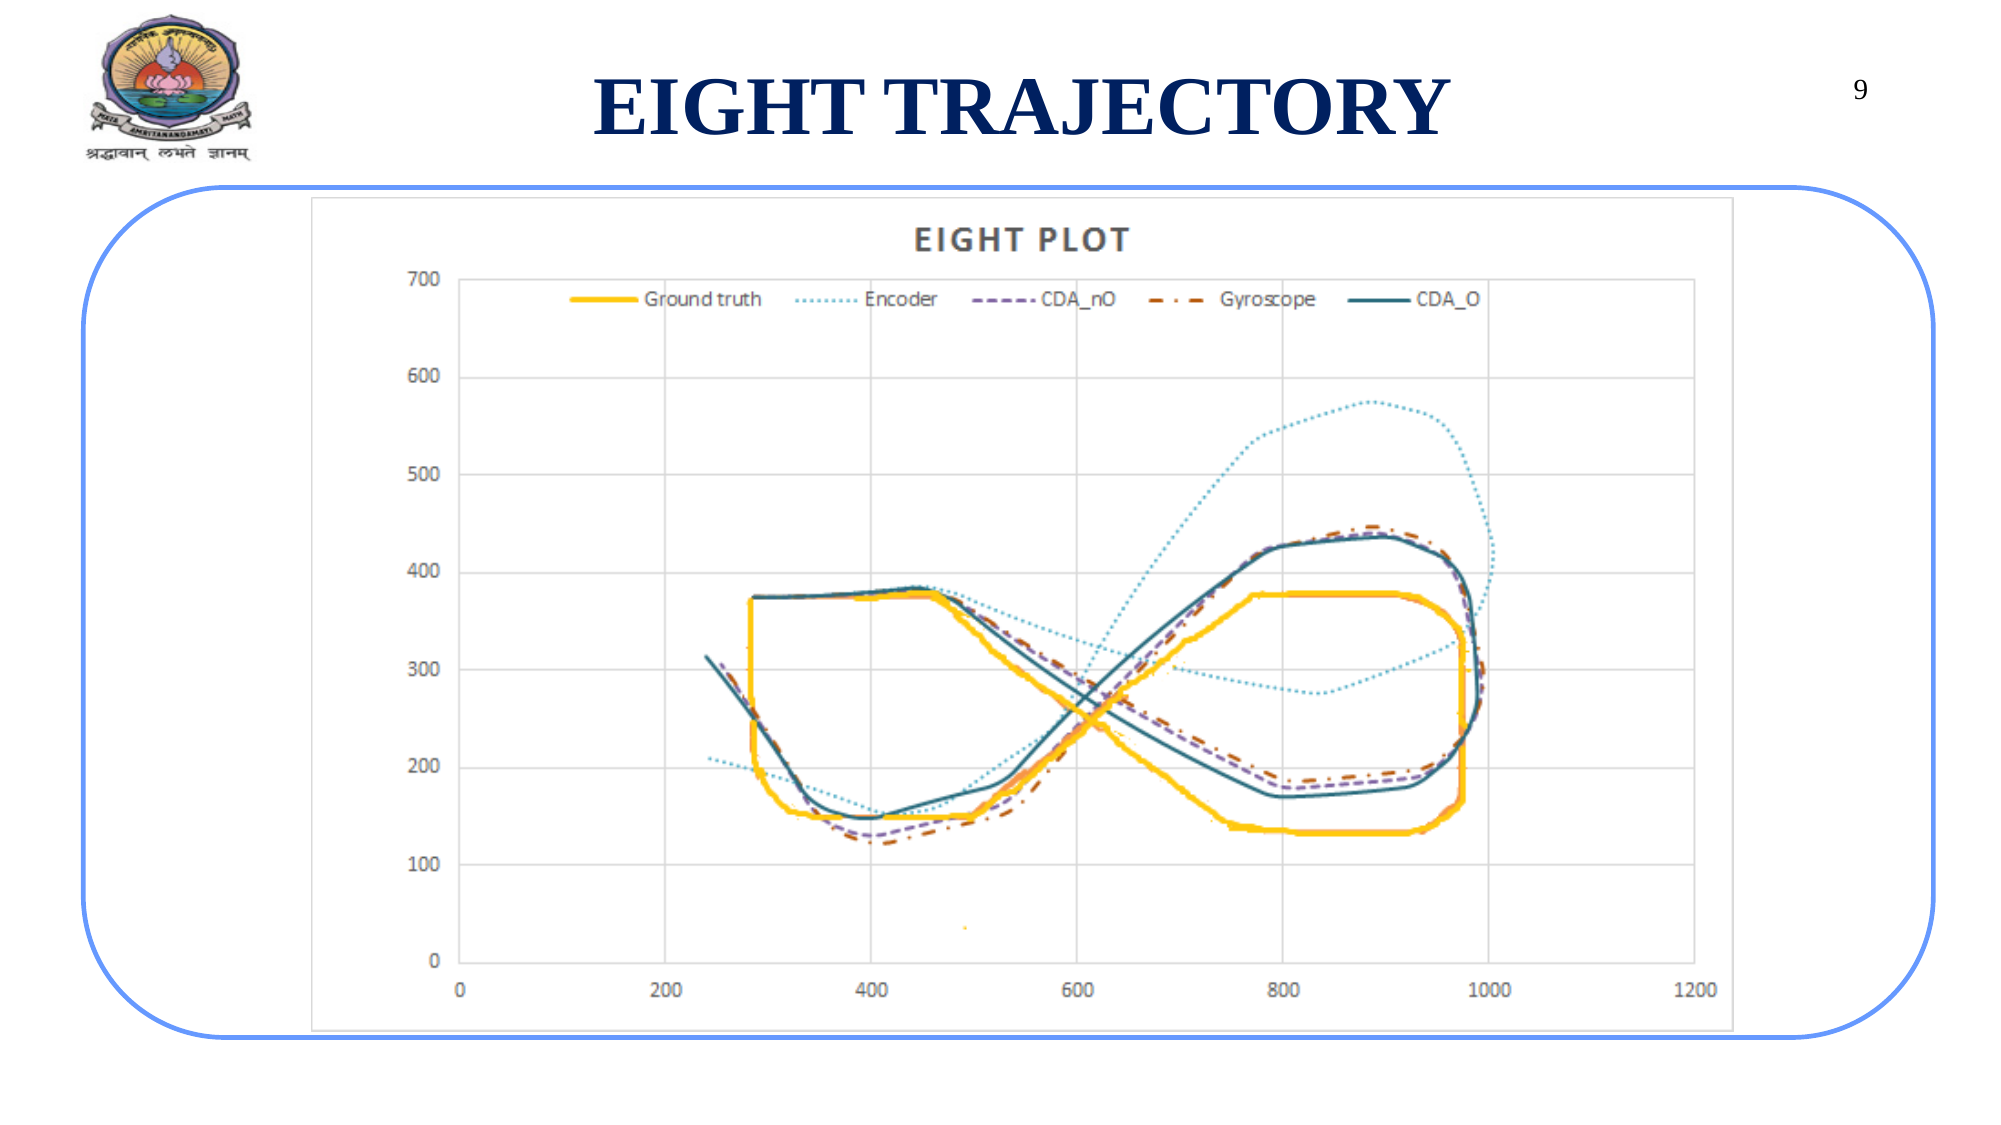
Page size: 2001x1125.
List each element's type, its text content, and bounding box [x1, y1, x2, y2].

text_box EIGHT TRAJECTORY [213, 44, 1834, 159]
slide_number 9 [1834, 62, 1884, 141]
picture [83, 12, 257, 163]
picture [311, 197, 1734, 1032]
